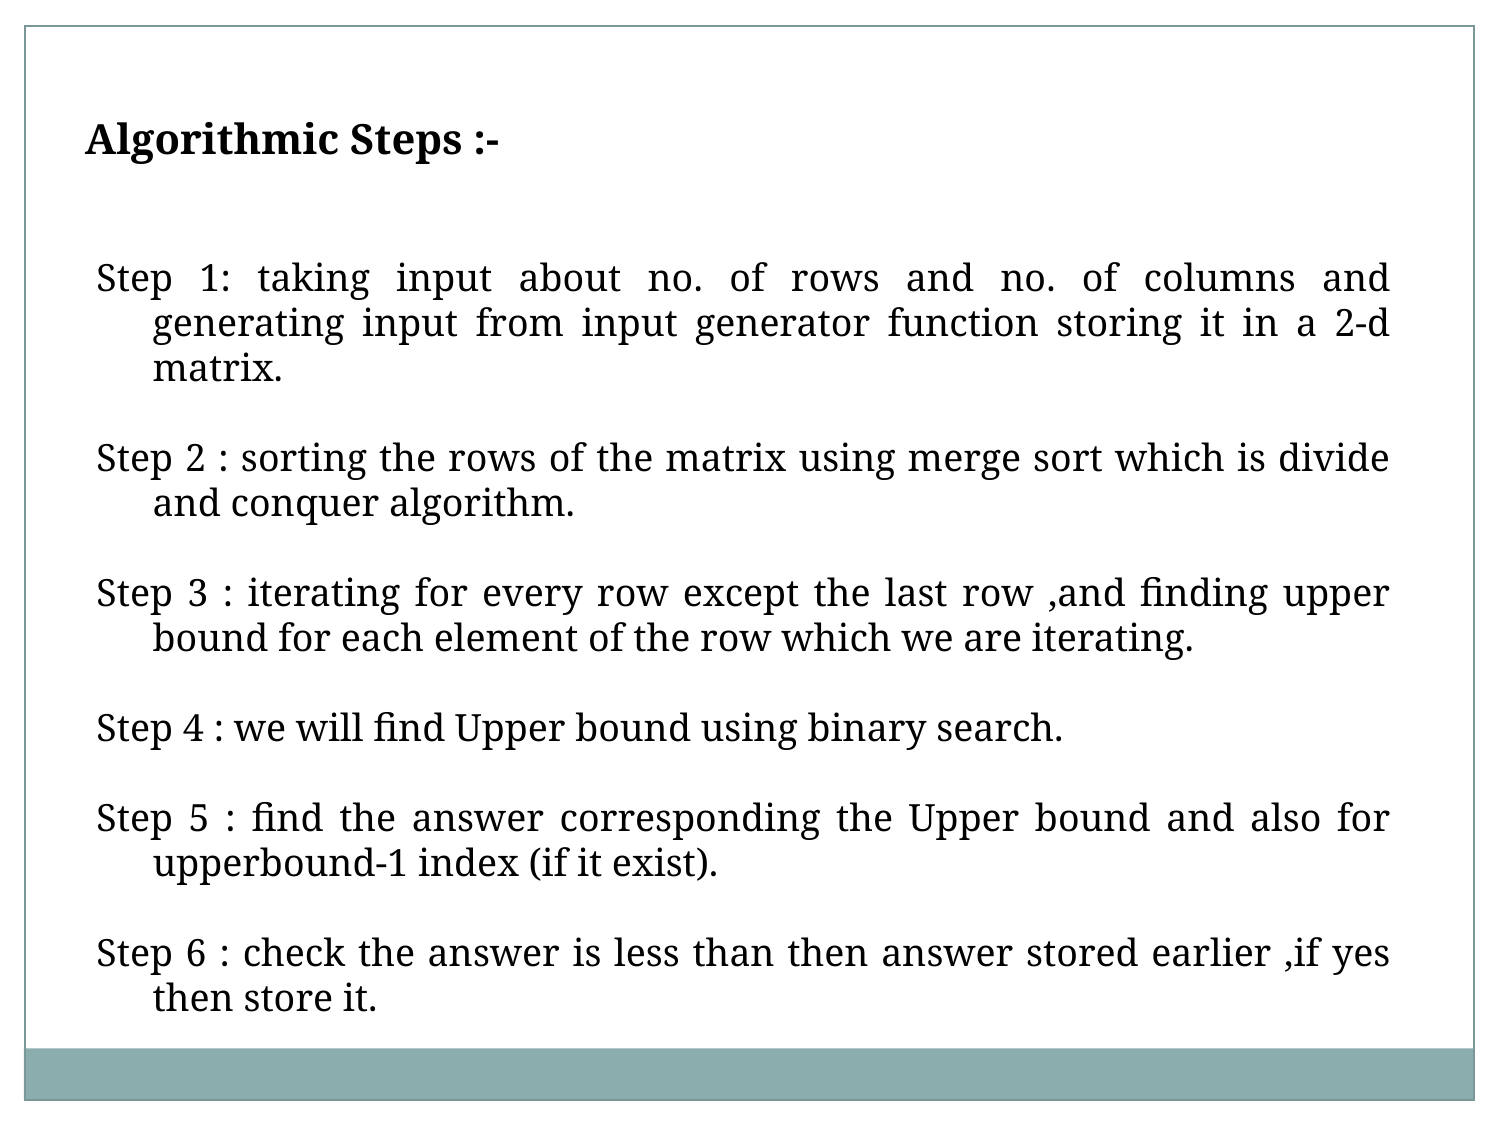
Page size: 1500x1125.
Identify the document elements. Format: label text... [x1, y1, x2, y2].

text_box Step 1: taking input about no. of rows and no. of columns and generating input from input generator function storing it in a 2-d matrix. Step 2 : sorting the rows of the matrix using merge sort which is divide and conquer algorithm. Step 3 : iterating for every row except the last row ,and finding upper bound for each element of the row which we are iterating. Step 4 : we will find Upper bound using binary search. Step 5 : find the answer corresponding the Upper bound and also for upperbound-1 index (if it exist). Step 6 : check the answer is less than then answer stored earlier ,if yes then store it. [81, 246, 1407, 1026]
text_box Algorithmic Steps :- [70, 105, 786, 171]
